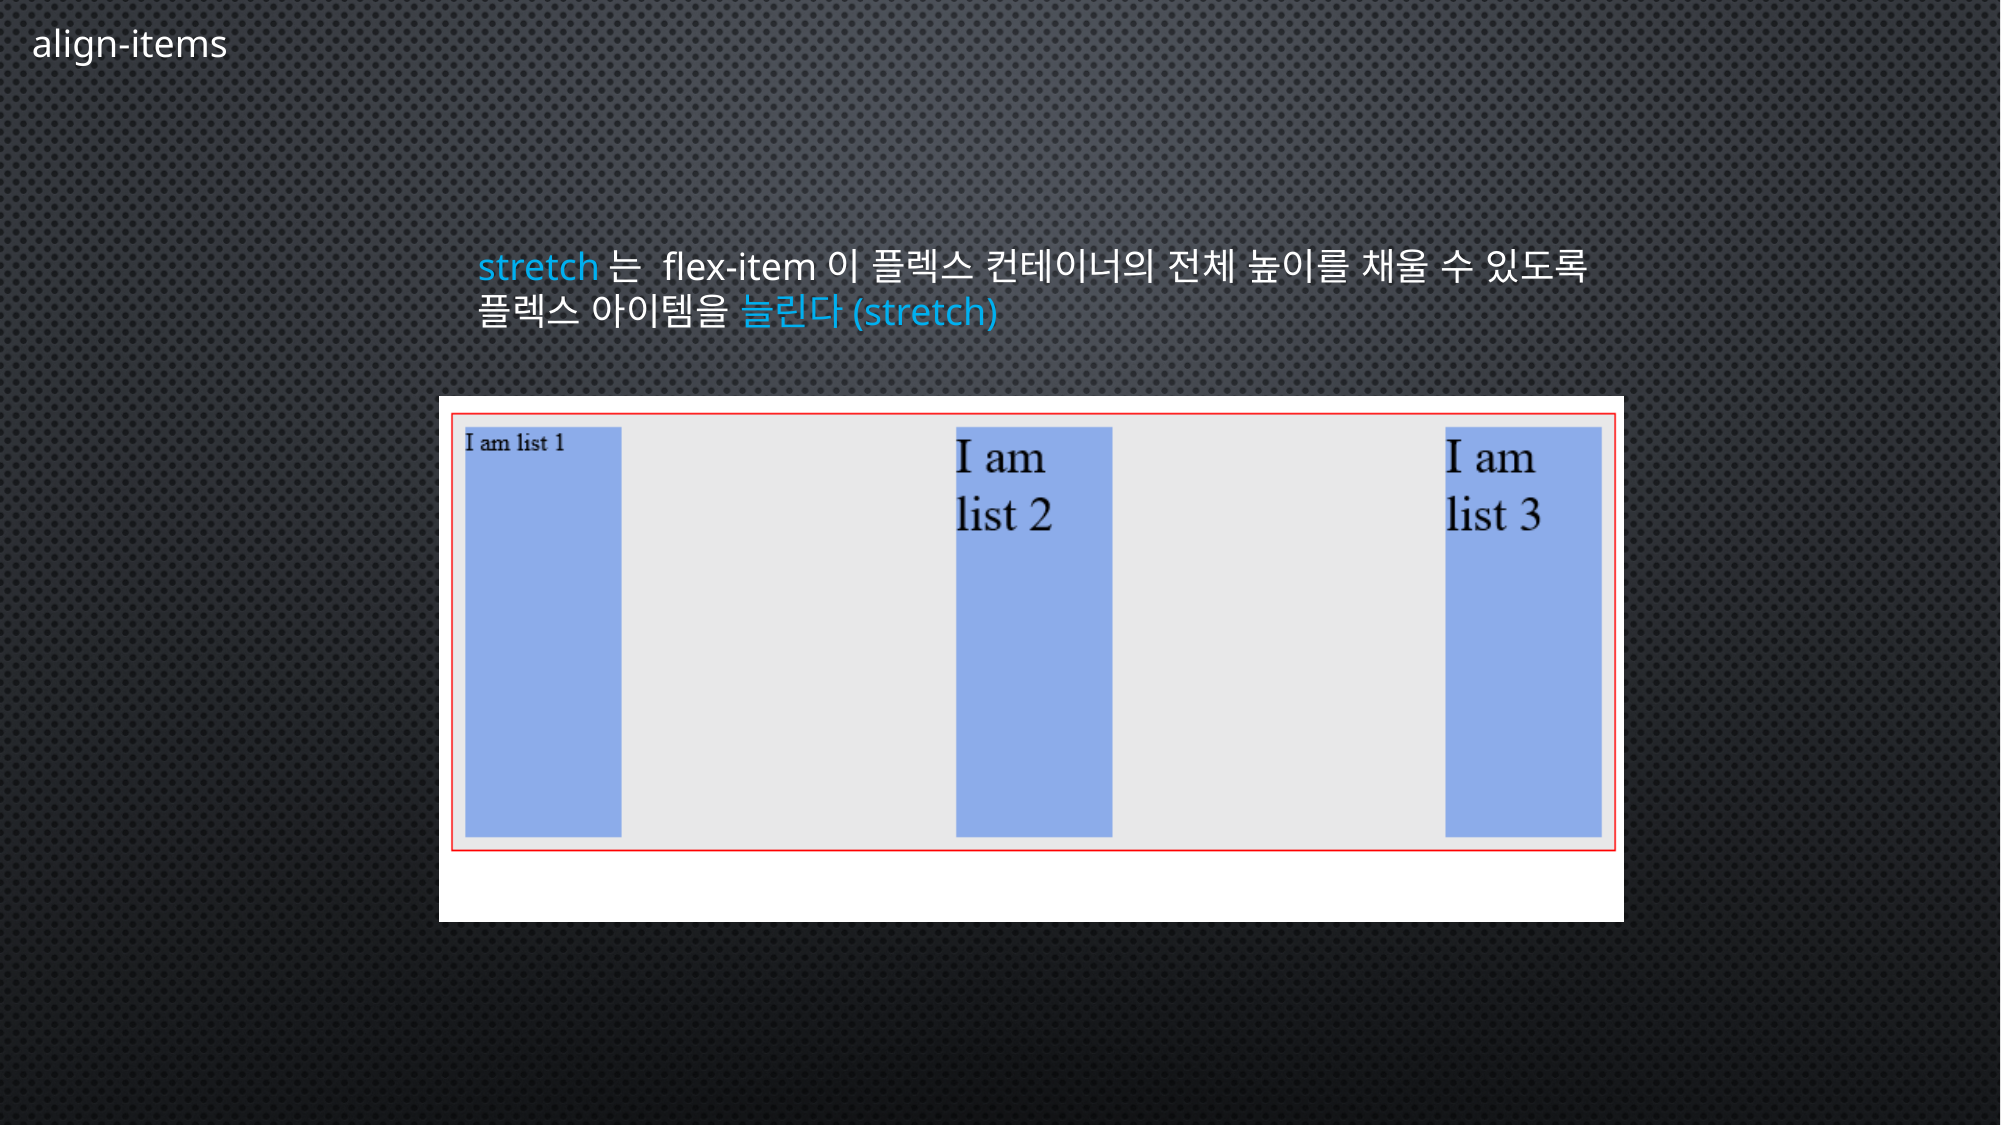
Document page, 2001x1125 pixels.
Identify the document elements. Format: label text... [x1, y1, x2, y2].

picture [438, 396, 1624, 923]
text_box align-items [17, 13, 243, 73]
text_box stretch는 flex-item이 플렉스 컨테이너의 전체 높이를 채울 수 있도록 플렉스 아이템을 늘린다(stretch) [463, 235, 1605, 341]
